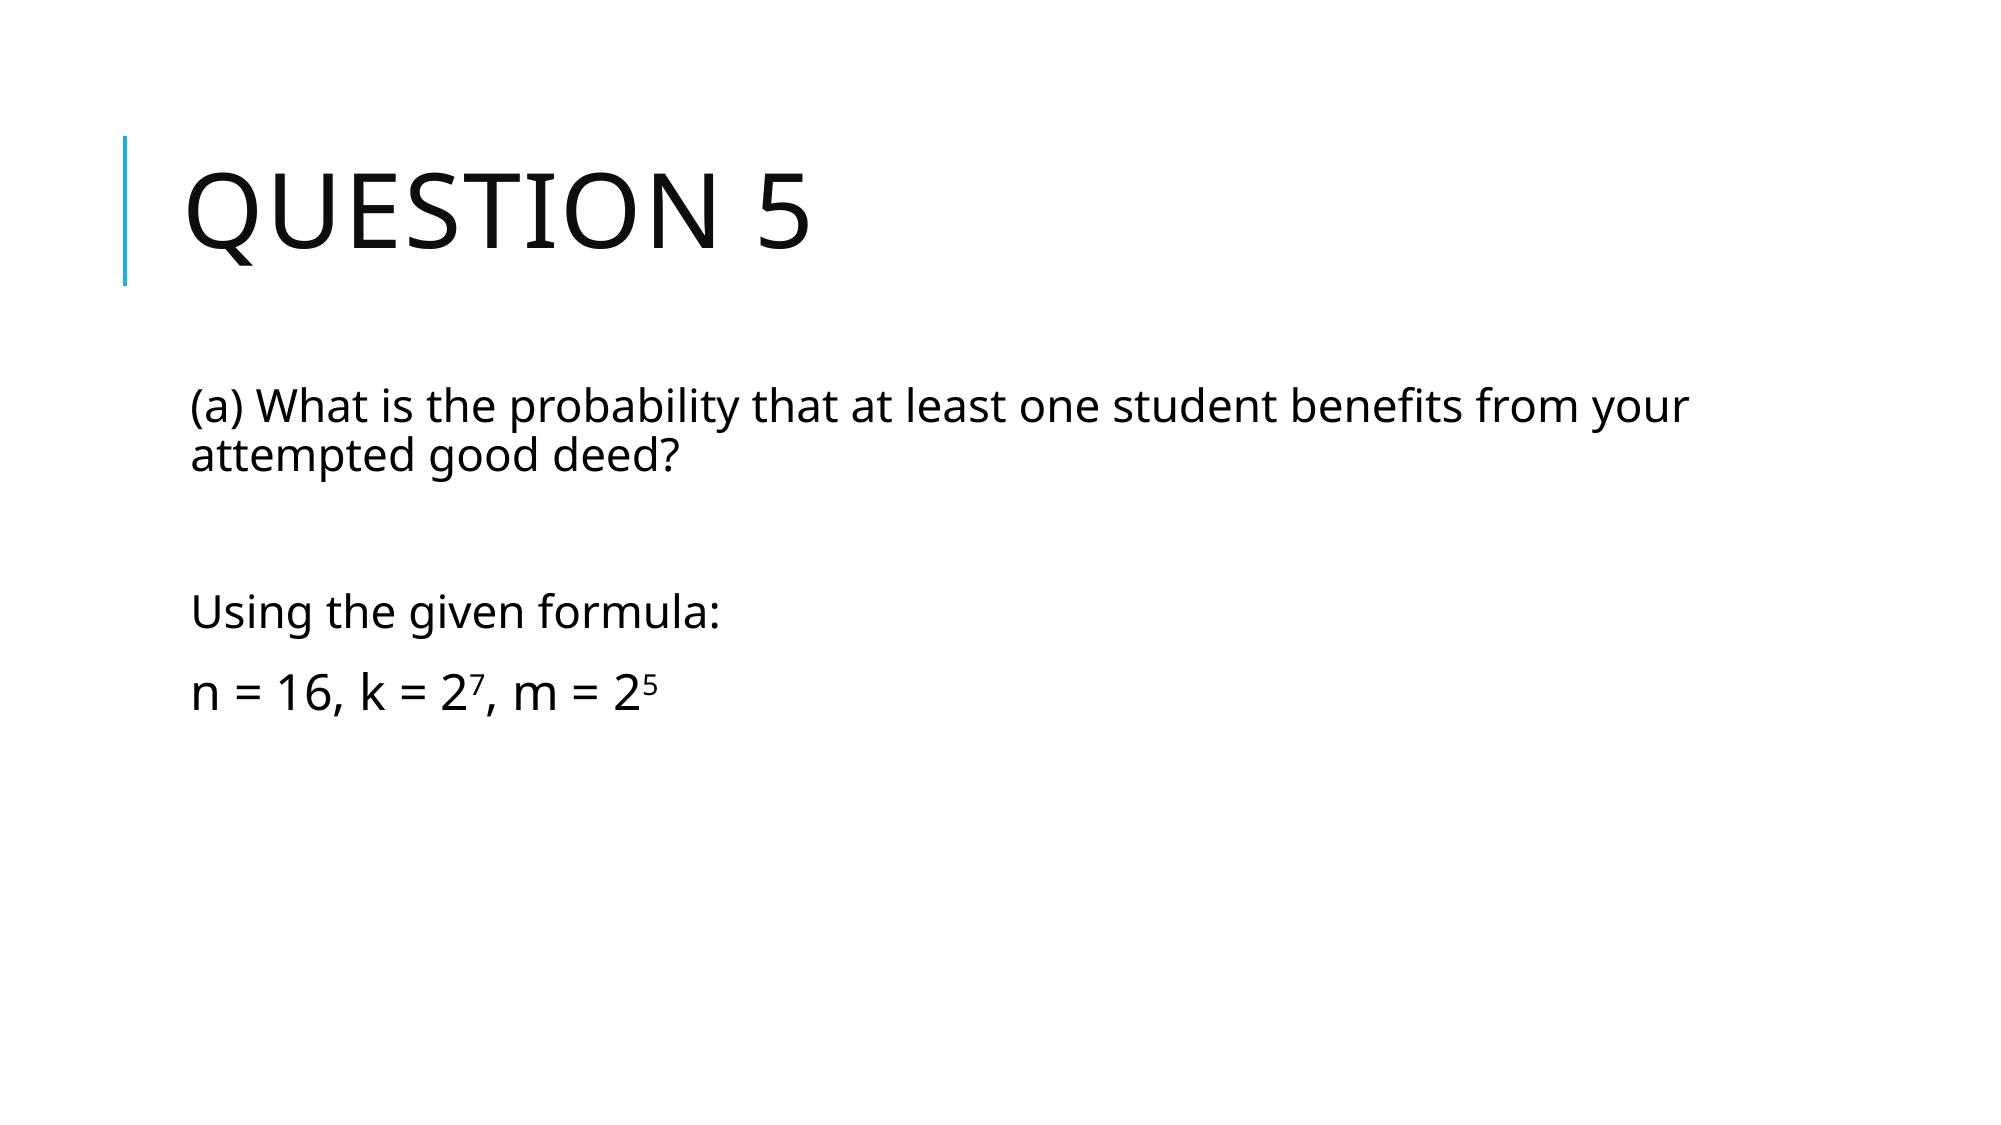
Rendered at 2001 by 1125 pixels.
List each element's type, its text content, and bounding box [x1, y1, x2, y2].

title Question 5 [168, 96, 1763, 342]
